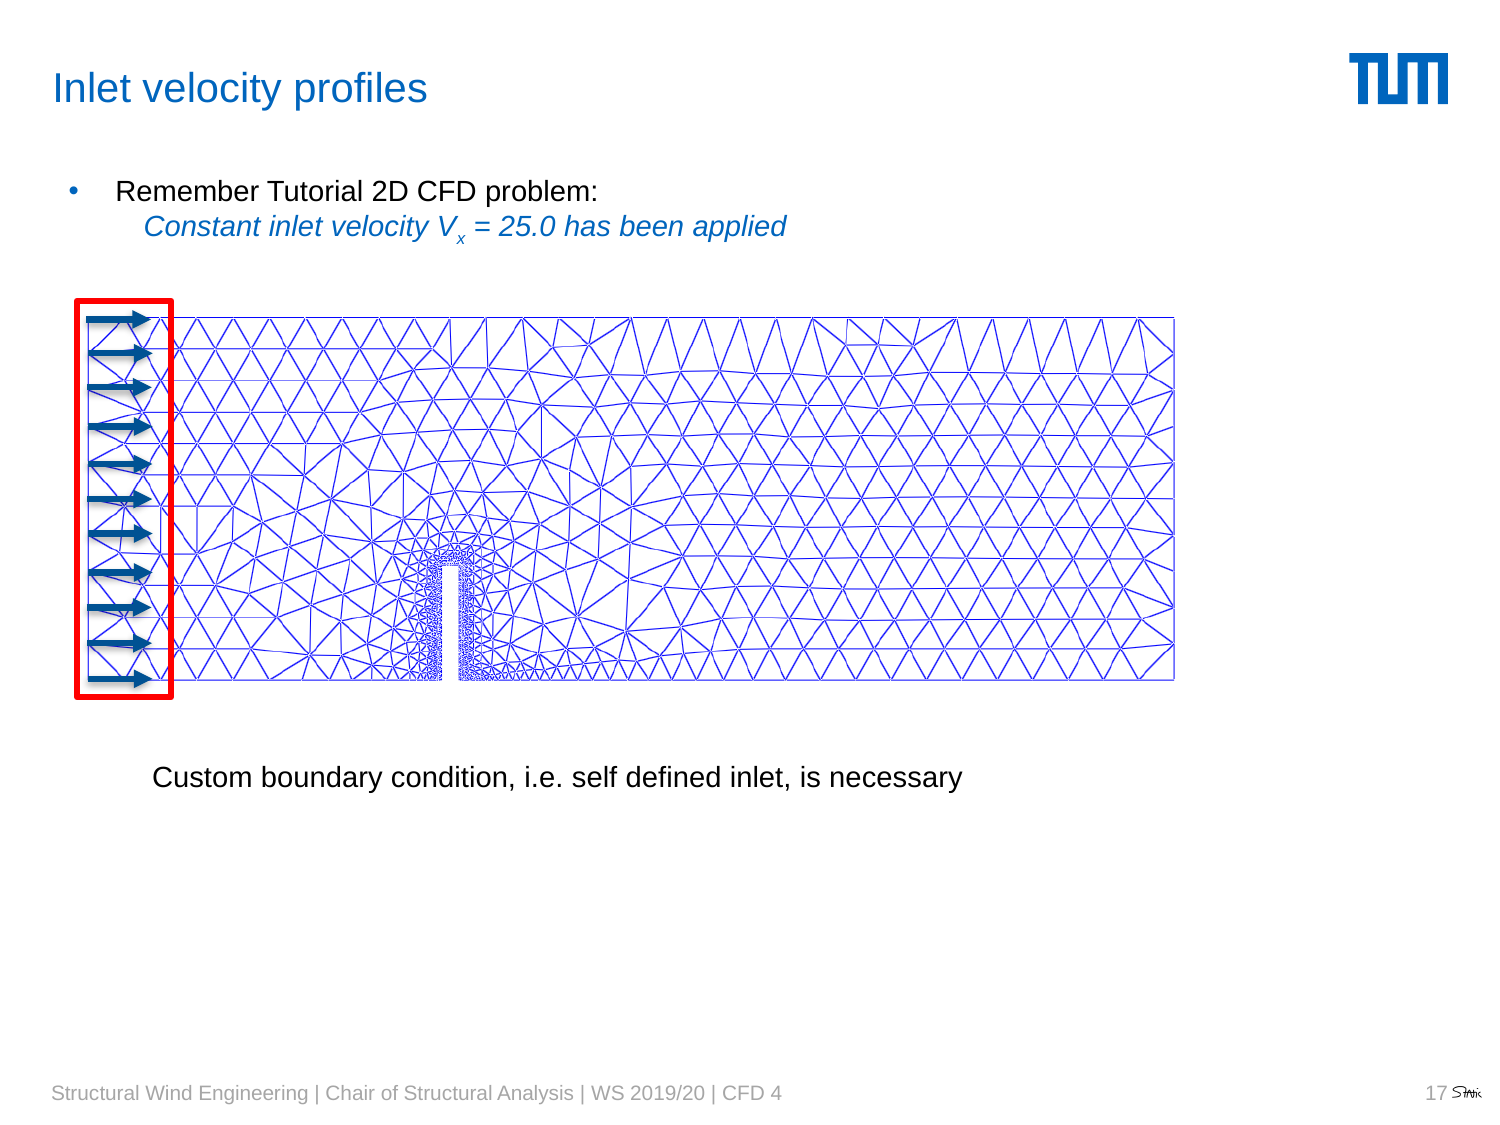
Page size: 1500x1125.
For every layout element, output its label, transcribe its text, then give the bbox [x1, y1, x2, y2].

text_box Custom boundary condition, i.e. self defined inlet, is necessary [0, 750, 1042, 801]
slide_number 17 [1111, 1061, 1448, 1122]
text_box Remember Tutorial 2D CFD problem: Constant inlet velocity Vx = 25.0 has been applied [52, 119, 1447, 1062]
text_box [75, 299, 173, 699]
picture [1452, 1086, 1482, 1098]
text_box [83, 312, 1179, 686]
title Inlet velocity profiles [52, 44, 1449, 105]
